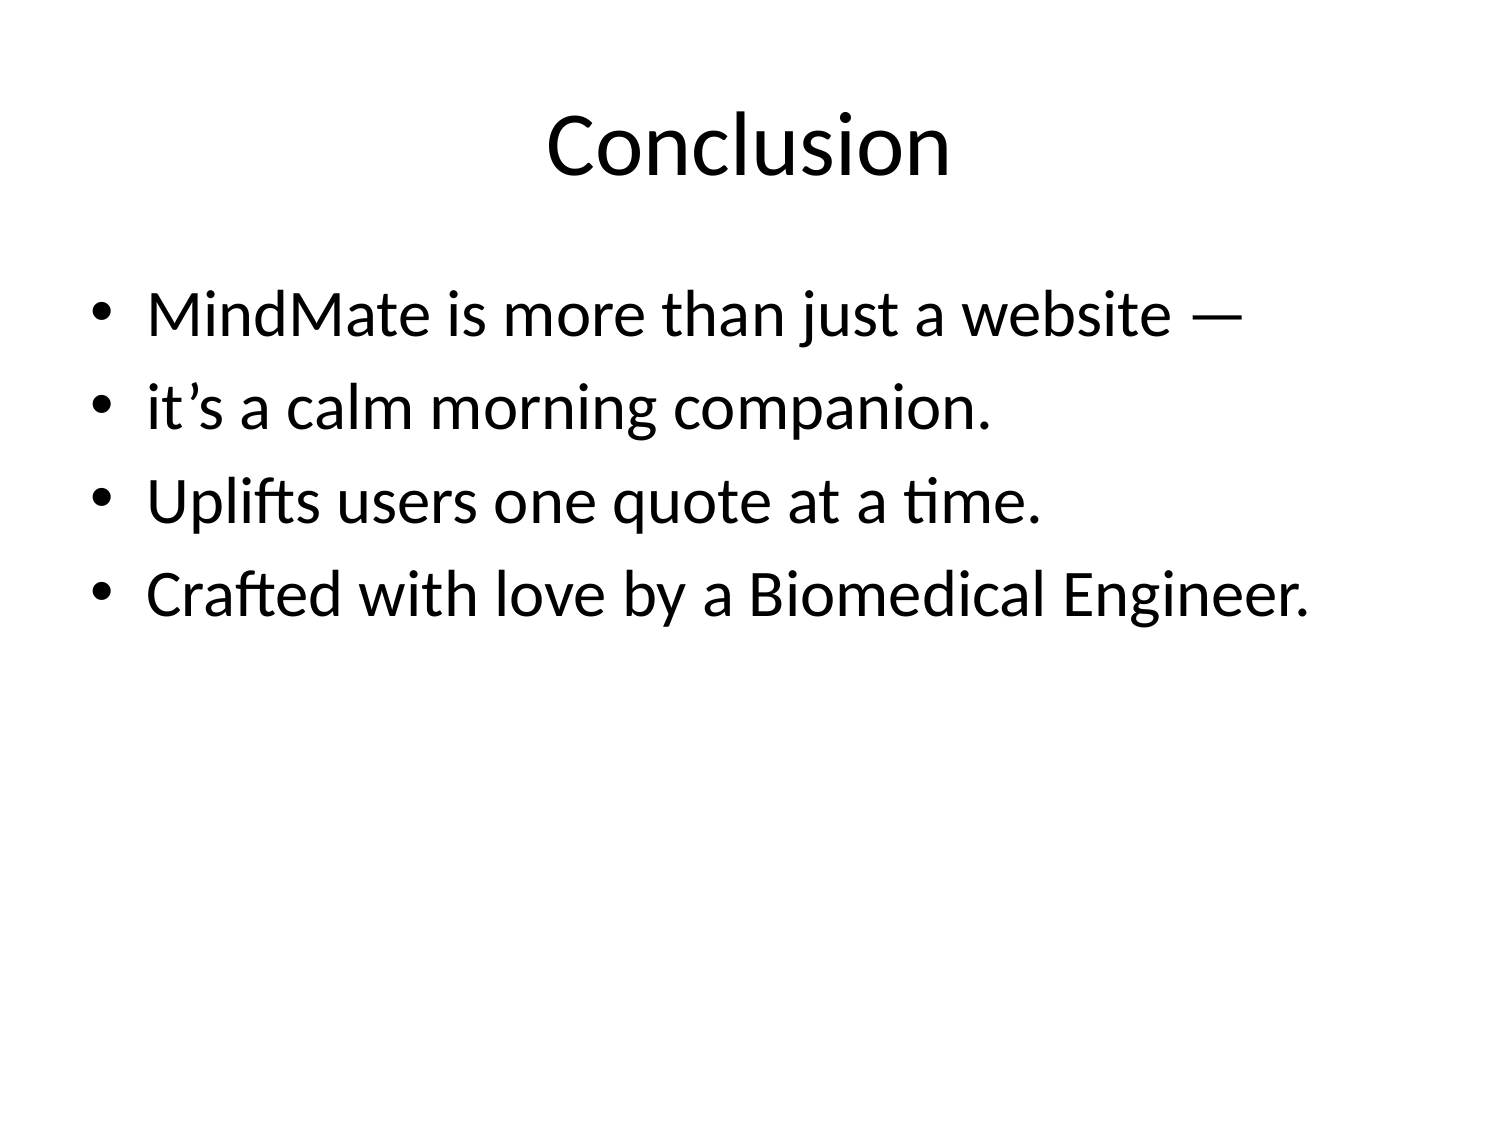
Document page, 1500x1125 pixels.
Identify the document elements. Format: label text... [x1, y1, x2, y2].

title Conclusion [75, 45, 1425, 233]
list MindMate is more than just a website — it’s a calm morning companion. Uplifts users one quote at a time. Crafted with love by a Biomedical Engineer. [75, 262, 1425, 1005]
